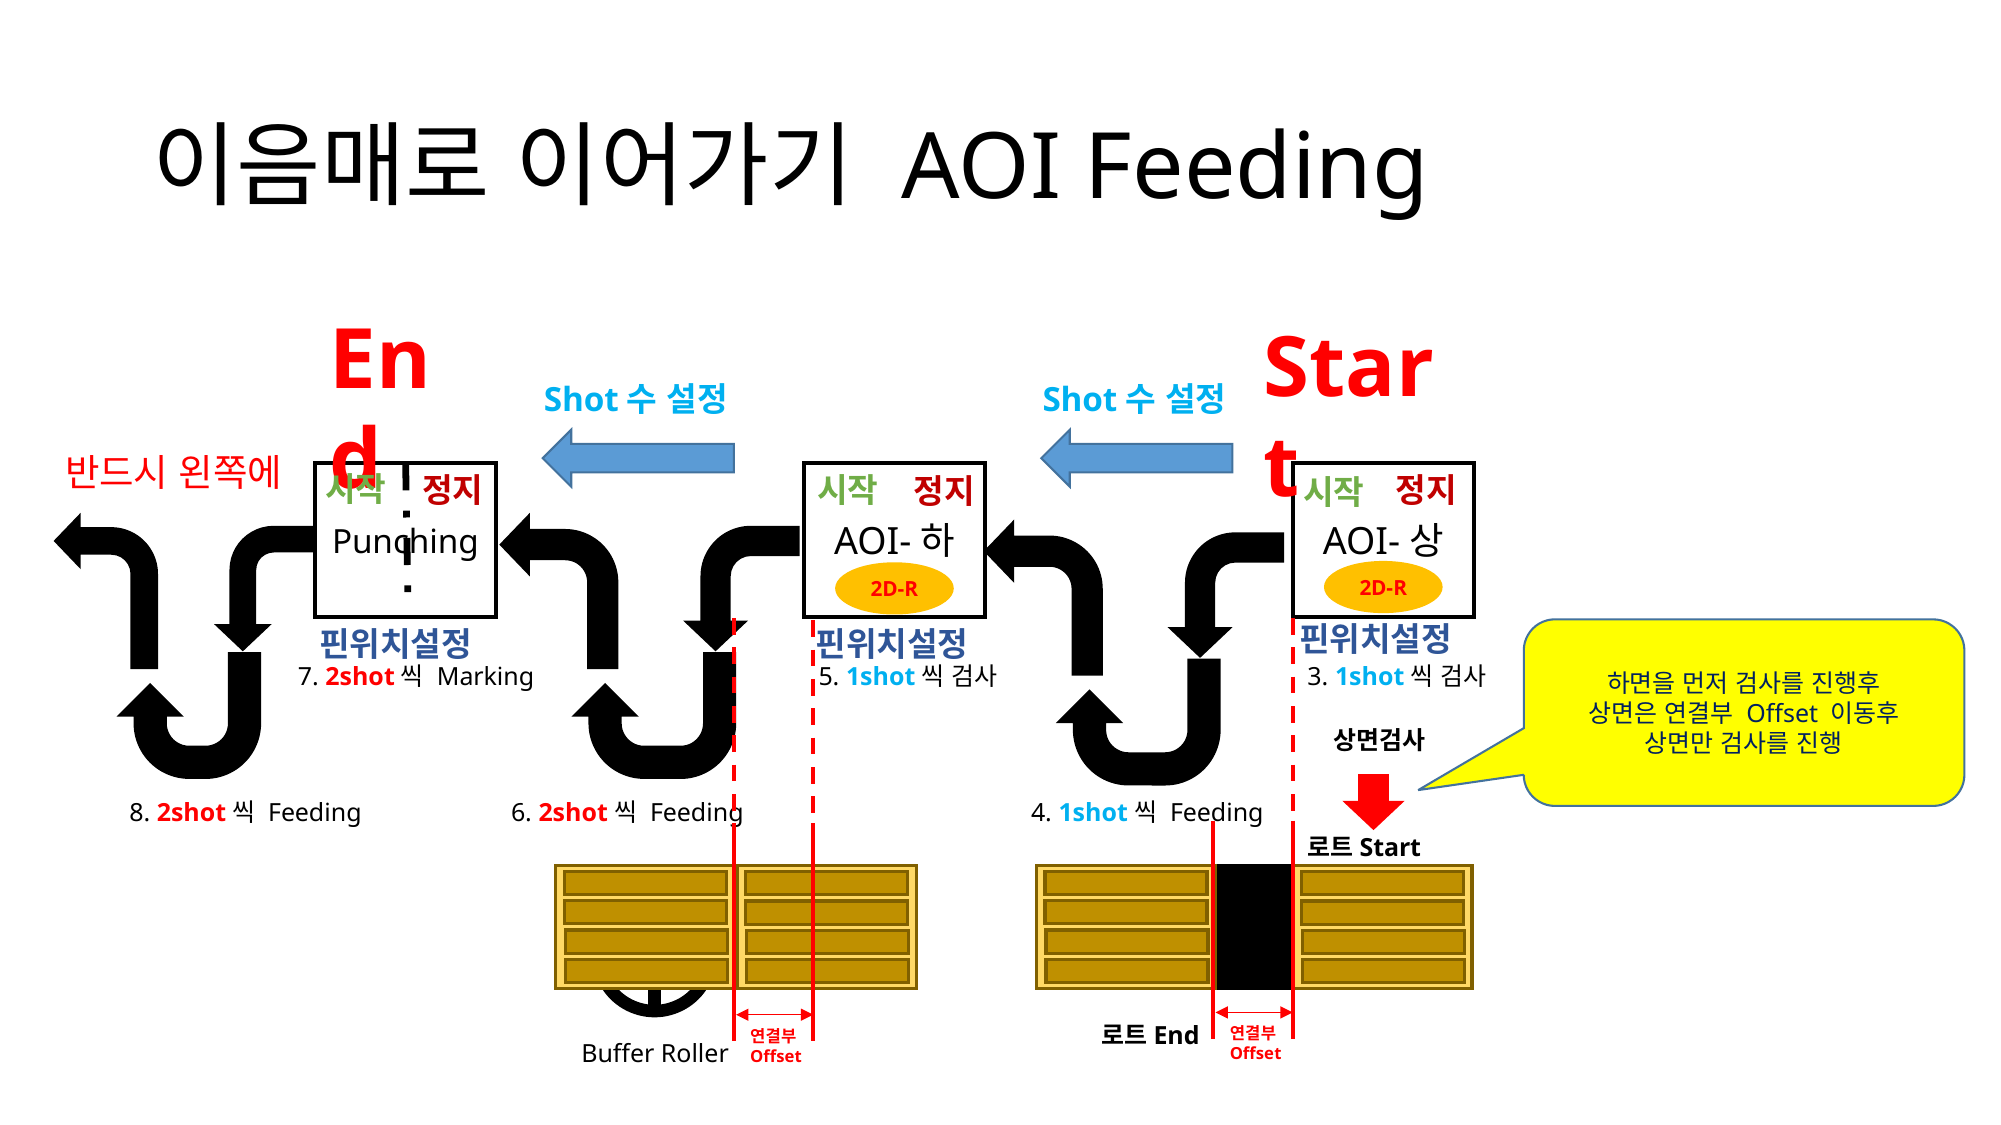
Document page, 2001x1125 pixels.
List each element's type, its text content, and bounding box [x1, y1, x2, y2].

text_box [50, 297, 1569, 1076]
text_box 하면을 먼저 검사를 진행후 상면은 연결부 Offset 이동후 상면만 검사를 진행 [1569, 618, 1966, 807]
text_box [1214, 865, 1292, 989]
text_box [733, 823, 822, 1074]
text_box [1036, 865, 1213, 989]
title 이음매로 이어가기 AOI Feeding [137, 59, 1863, 278]
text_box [1293, 865, 1472, 989]
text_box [555, 617, 917, 989]
